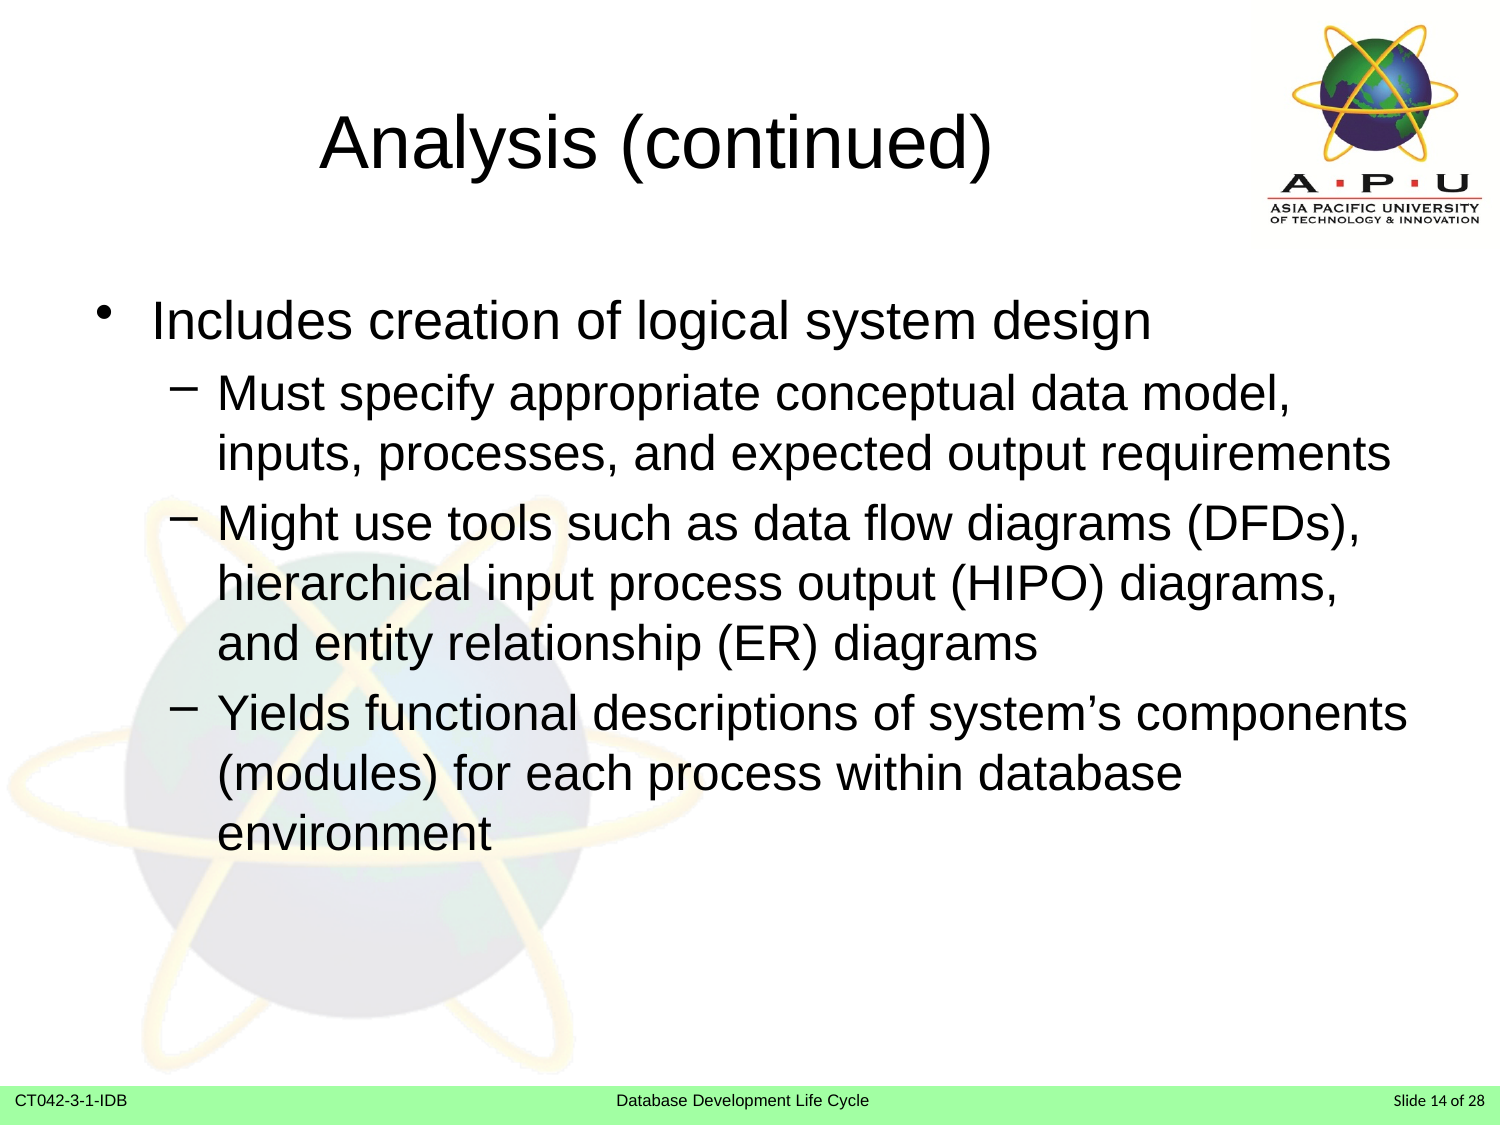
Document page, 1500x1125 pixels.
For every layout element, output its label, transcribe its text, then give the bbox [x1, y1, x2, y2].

list Includes creation of logical system design Must specify appropriate conceptual data model, inputs, processes, and expected output requirements Might use tools such as data flow diagrams (DFDs), hierarchical input process output (HIPO) diagrams, and entity relationship (ER) diagrams Yields functional descriptions of system’s components (modules) for each process within database environment [79, 278, 1430, 1021]
title Analysis (continued) [79, 45, 1235, 233]
picture [1251, 0, 1500, 249]
